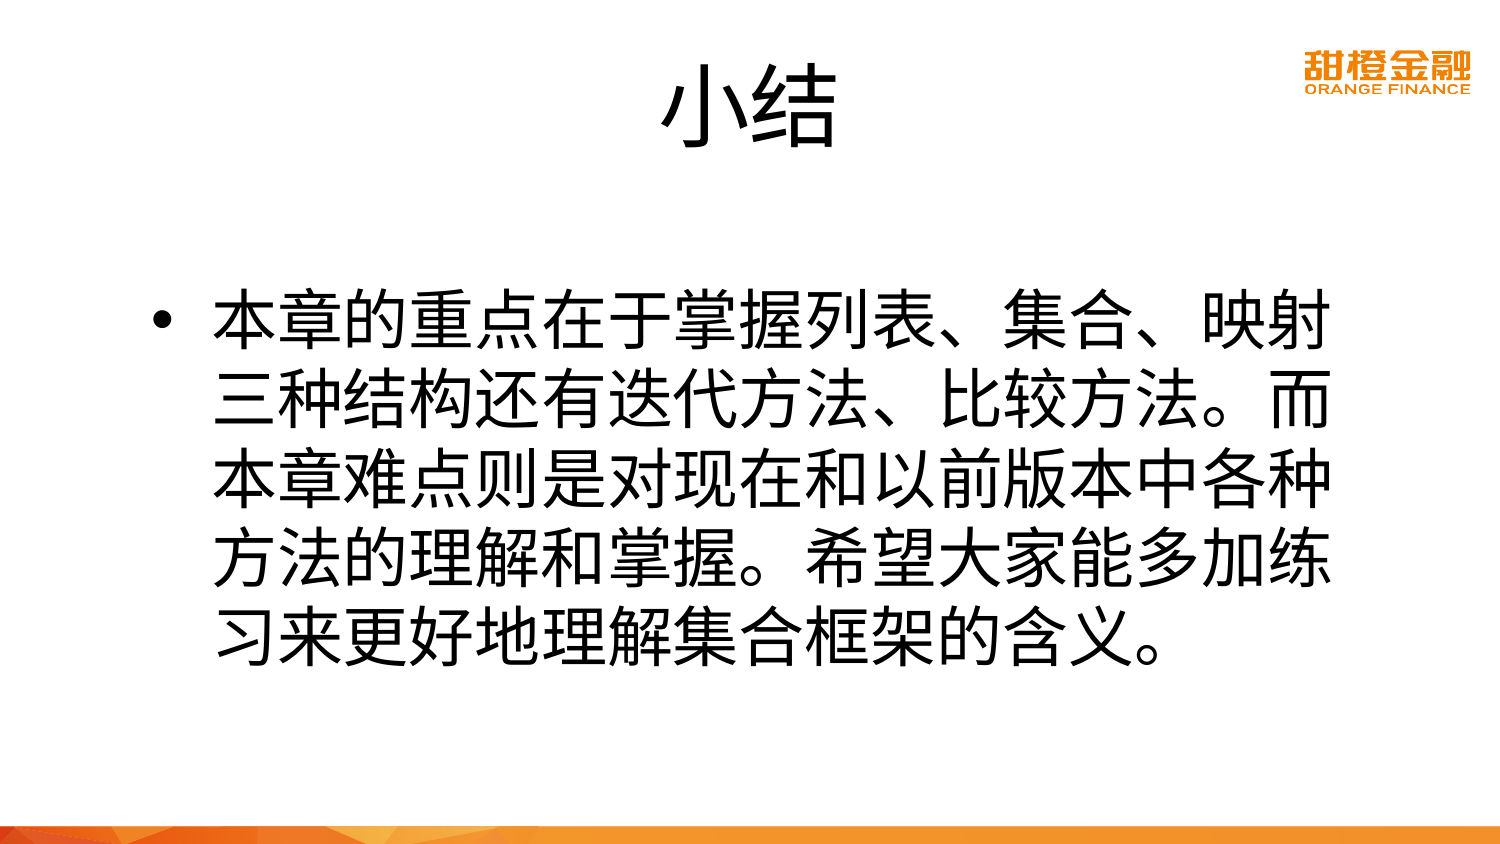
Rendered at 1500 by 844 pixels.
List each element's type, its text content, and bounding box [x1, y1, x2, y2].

picture [0, 0, 1500, 844]
list 本章的重点在于掌握列表、集合、映射三种结构还有迭代方法、比较方法。而本章难点则是对现在和以前版本中各种方法的理解和掌握。希望大家能多加练习来更好地理解集合框架的含义。 [135, 271, 1352, 696]
title 小结 [75, 33, 1425, 175]
